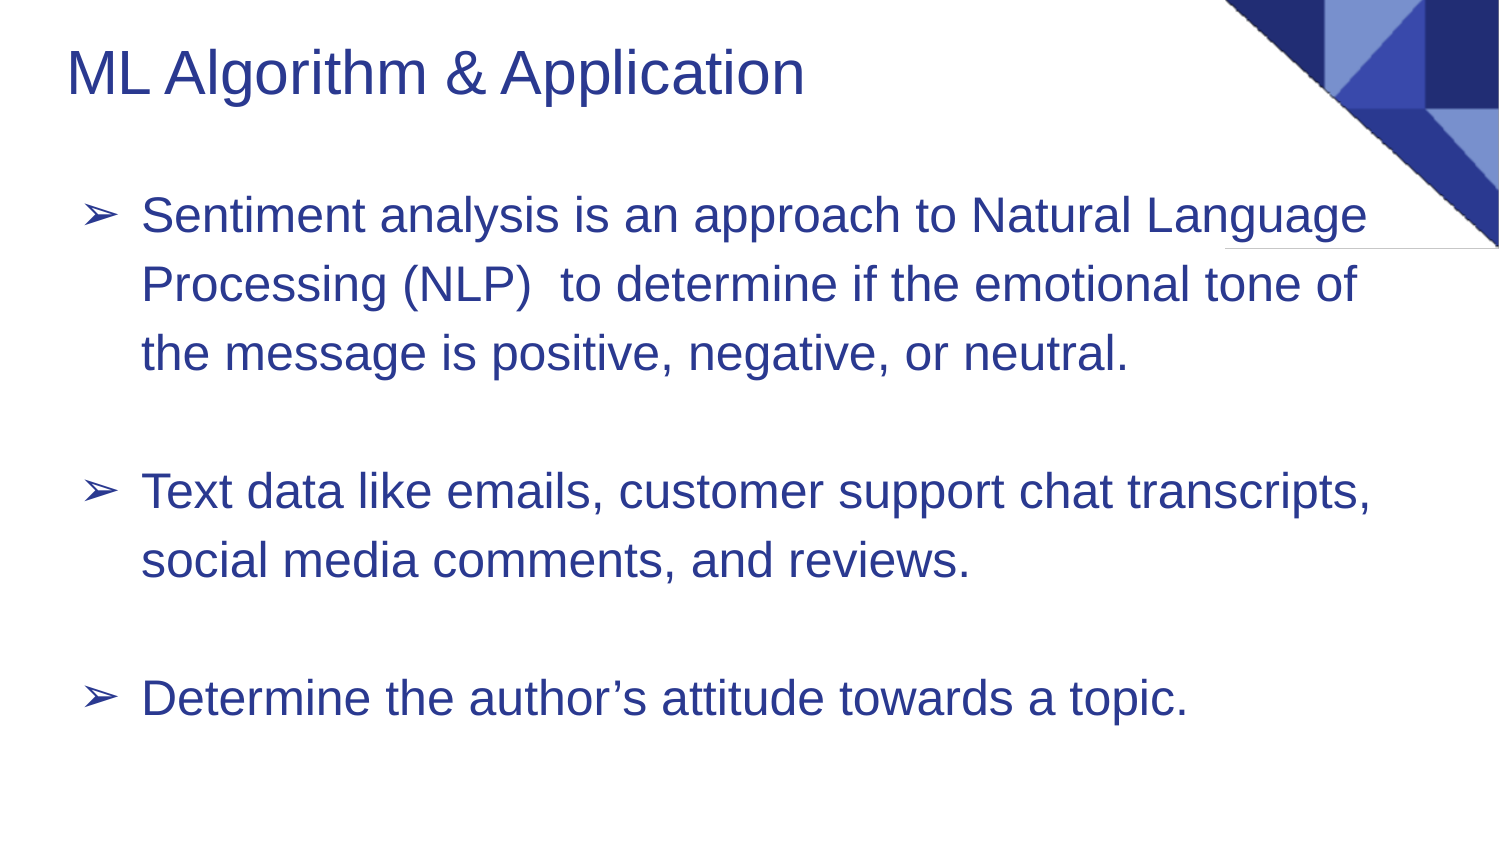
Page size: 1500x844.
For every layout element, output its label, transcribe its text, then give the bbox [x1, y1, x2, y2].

title ML Algorithm & Application [51, 17, 1449, 117]
picture [1225, 0, 1500, 250]
title Sentiment analysis is an approach to Natural Language Processing (NLP) to determine if the emotional tone of the message is positive, negative, or neutral. Text data like emails, customer support chat transcripts, social media comments, and reviews. Determine the author’s attitude towards a topic. [51, 158, 1405, 806]
